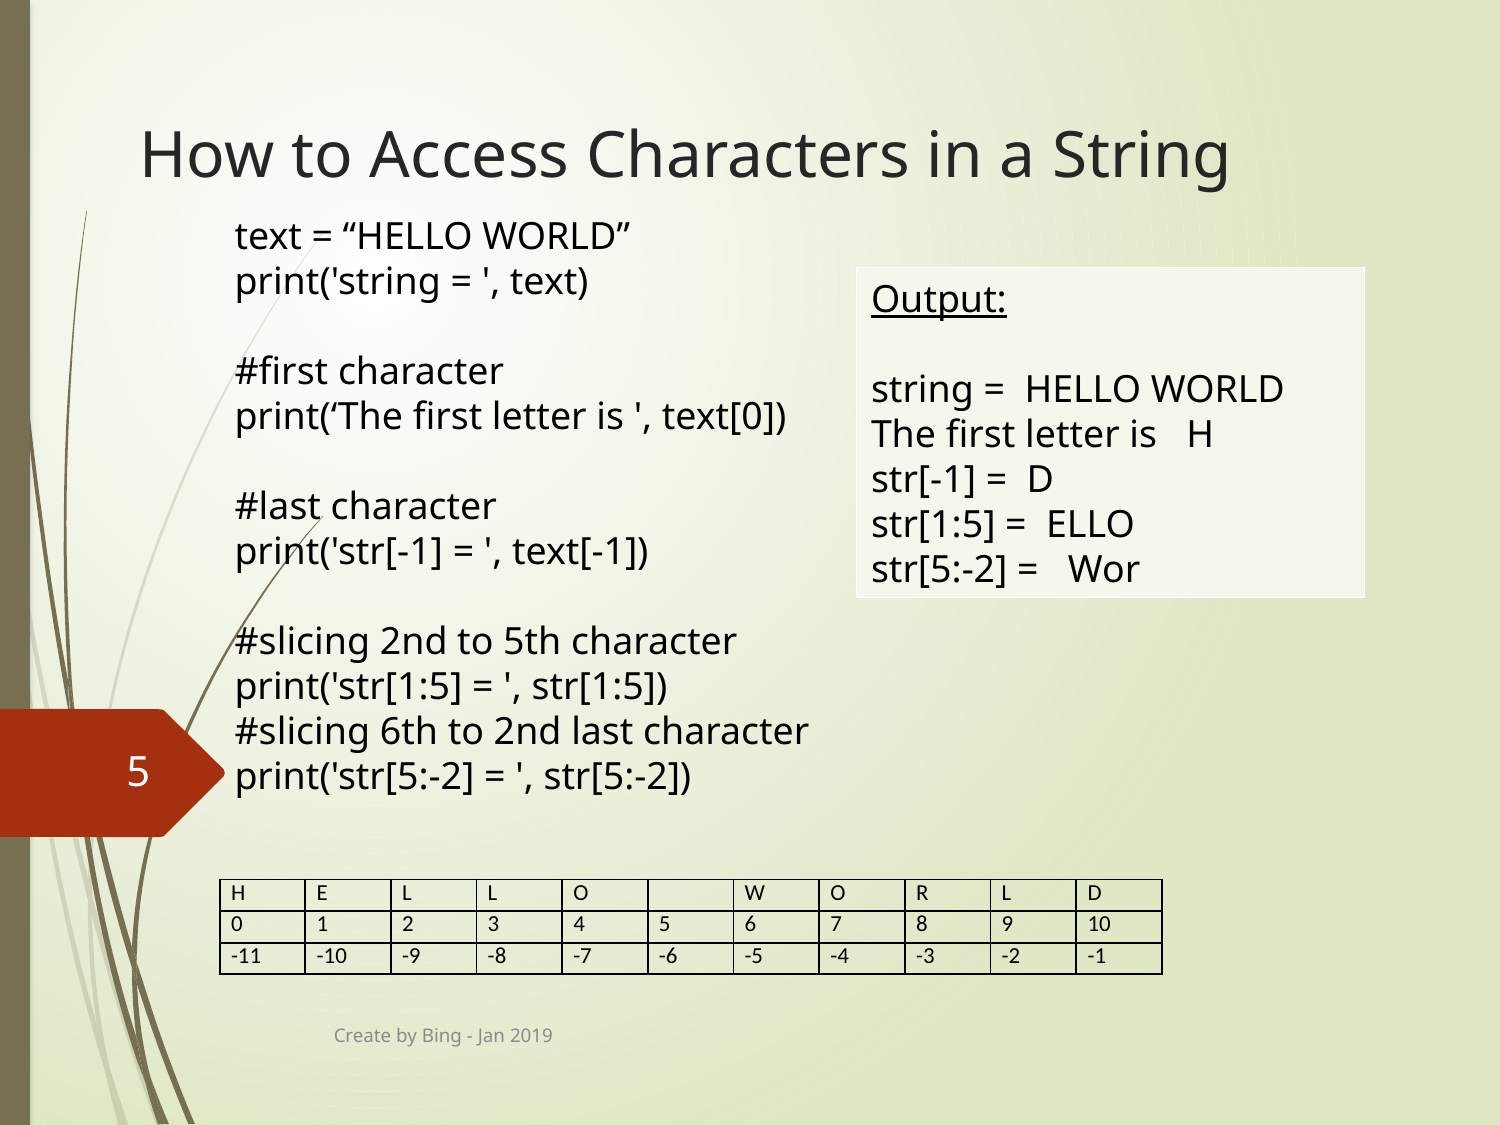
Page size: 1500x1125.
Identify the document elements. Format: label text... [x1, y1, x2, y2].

text_box Output: string = HELLO WORLD The first letter is H str[-1] = D str[1:5] = ELLO str[5:-2] = Wor [856, 267, 1365, 598]
table_cell 4 [563, 912, 647, 942]
table_cell -9 [392, 944, 476, 973]
table_cell -5 [734, 944, 818, 973]
footer Create by Bing - Jan 2019 [318, 1006, 1257, 1067]
table_cell -10 [306, 944, 390, 973]
table_cell 3 [477, 912, 561, 942]
table_cell -6 [649, 944, 733, 973]
table_cell 9 [991, 912, 1075, 942]
table_header L [991, 880, 1075, 910]
table_cell 7 [820, 912, 904, 942]
table_header D [1077, 880, 1161, 910]
table_cell -3 [906, 944, 990, 973]
title How to Access Characters in a String [124, 101, 1258, 199]
table_cell -1 [1077, 944, 1161, 973]
table_cell 0 [221, 912, 304, 942]
table_header [649, 880, 733, 910]
table_cell 10 [1077, 912, 1161, 942]
table_cell -11 [221, 944, 304, 973]
table_header H [221, 880, 304, 910]
table_header W [734, 880, 818, 910]
table_cell -7 [563, 944, 647, 973]
table_header R [906, 880, 990, 910]
table_header E [306, 880, 390, 910]
table_cell 8 [906, 912, 990, 942]
table_cell -2 [991, 944, 1075, 973]
slide_number 5 [69, 743, 166, 803]
table_cell 6 [734, 912, 818, 942]
table_header L [477, 880, 561, 910]
text_box text = “HELLO WORLD” print('string = ', text) #first character print(‘The first letter is ', text[0]) #last character print('str[-1] = ', text[-1]) #slicing 2nd to 5th character print('str[1:5] = ', str[1:5]) #slicing 6th to 2nd last character print('str[5:-2] = ', str[5:-2]) [219, 204, 1330, 804]
table_header O [820, 880, 904, 910]
table_cell 1 [306, 912, 390, 942]
table_cell -4 [820, 944, 904, 973]
table_cell -8 [477, 944, 561, 973]
table_header L [392, 880, 476, 910]
table_cell 2 [392, 912, 476, 942]
table_header O [563, 880, 647, 910]
table_cell 5 [649, 912, 733, 942]
